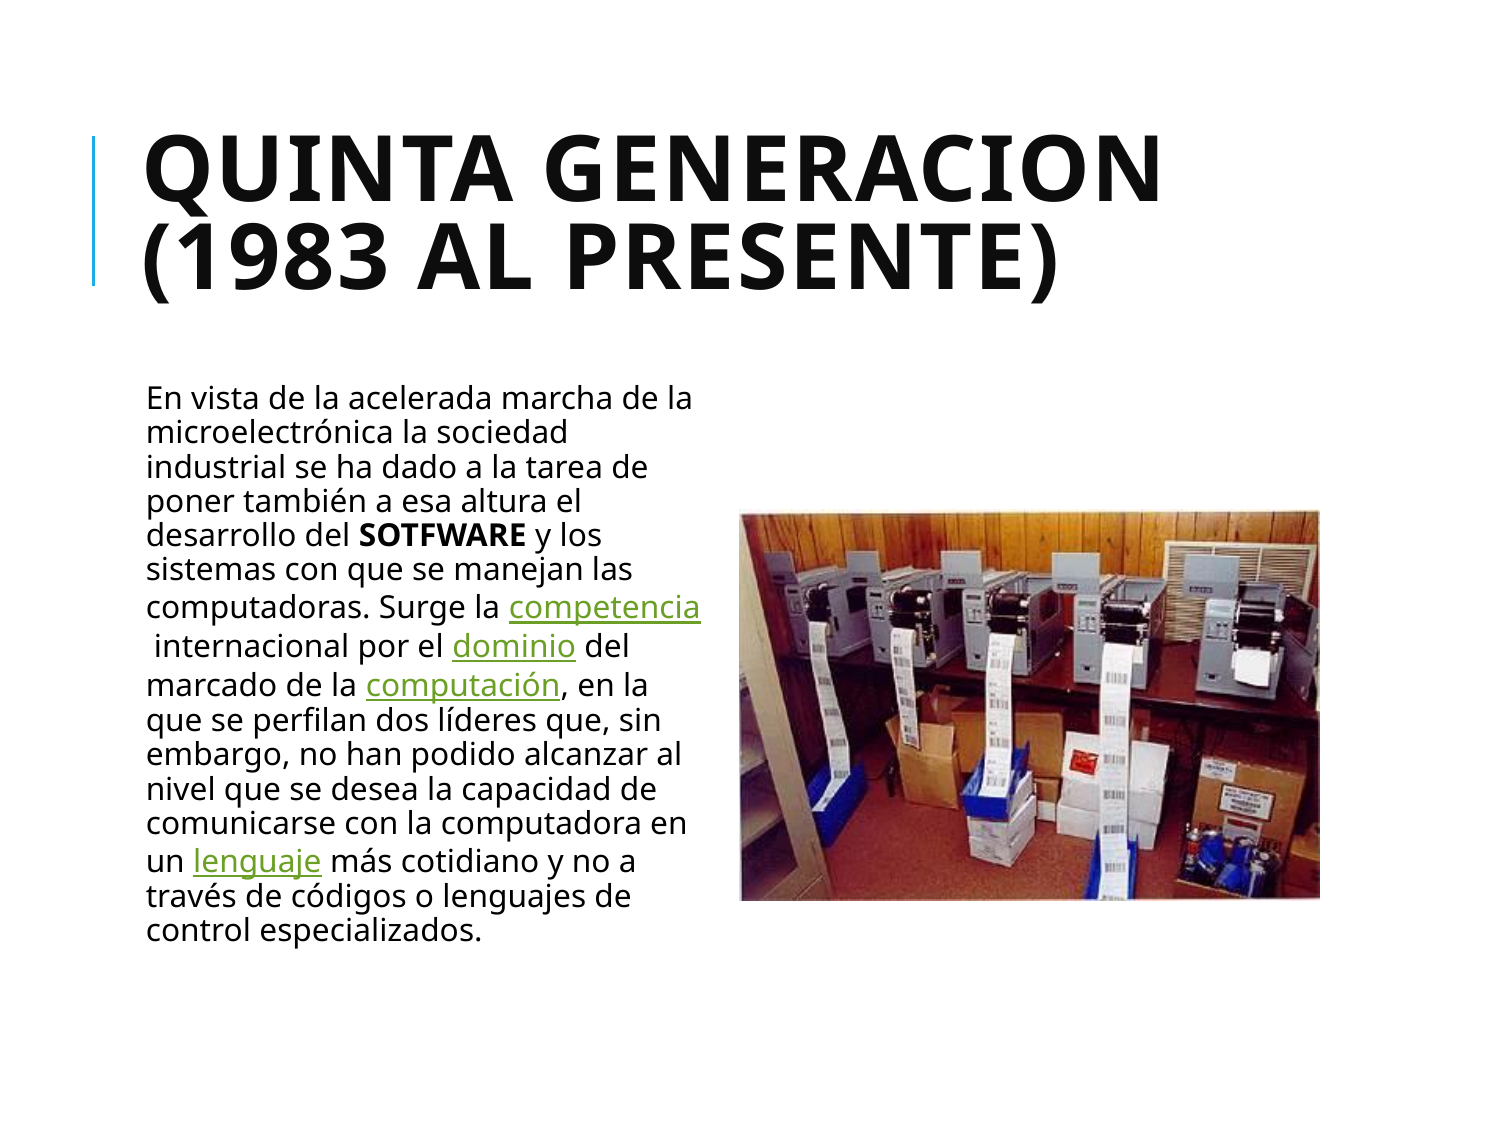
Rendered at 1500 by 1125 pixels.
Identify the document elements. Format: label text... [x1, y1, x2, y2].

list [739, 509, 1320, 901]
title QUINTA GENERACION (1983 al presente) [126, 96, 1322, 342]
list En vista de la acelerada marcha de la microelectrónica la sociedad industrial se ha dado a la tarea de poner también a esa altura el desarrollo del SOTFWARE y los sistemas con que se manejan las computadoras. Surge la competencia internacional por el dominio del marcado de la computación, en la que se perfilan dos líderes que, sin embargo, no han podido alcanzar al nivel que se desea la capacidad de comunicarse con la computadora en un lenguaje más cotidiano y no a través de códigos o lenguajes de control especializados. [126, 375, 711, 1035]
